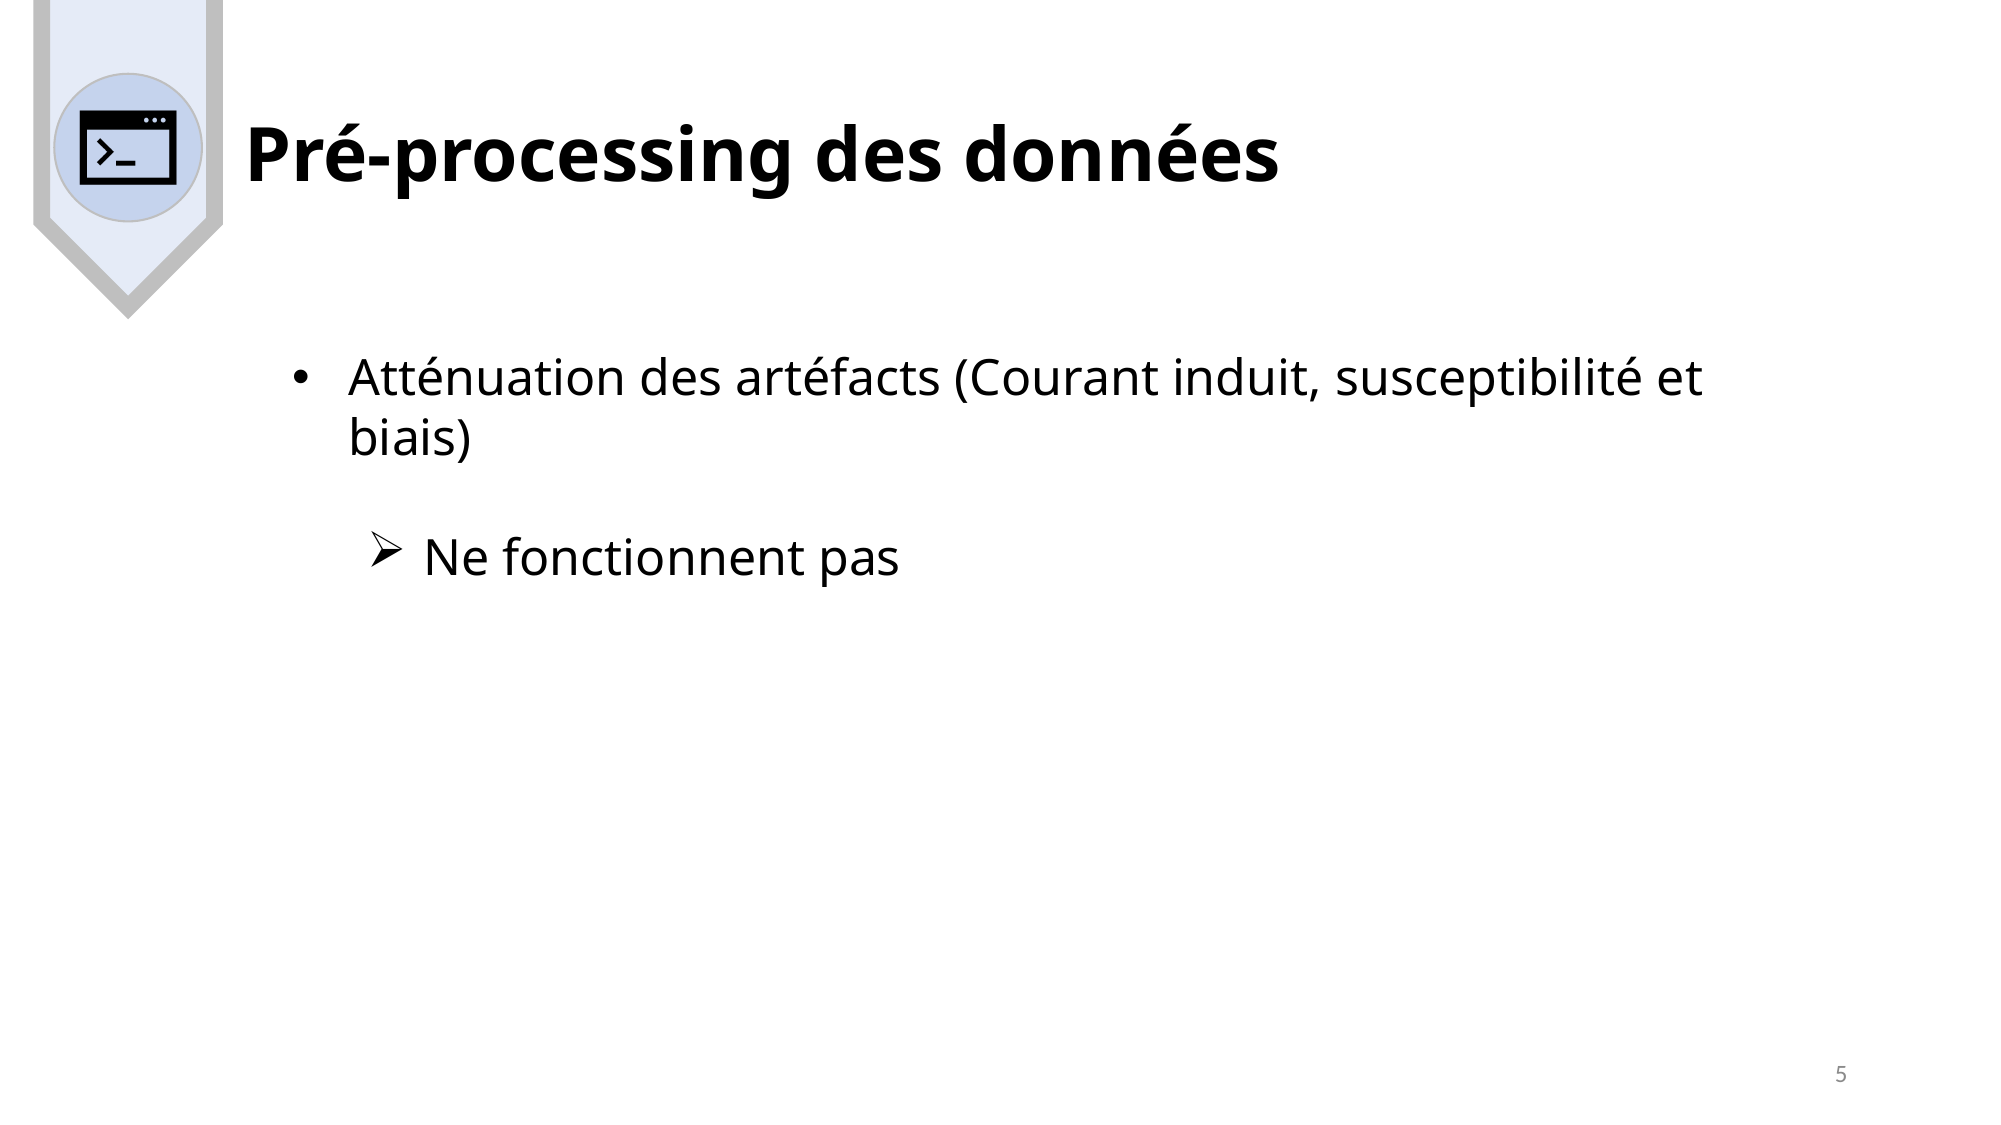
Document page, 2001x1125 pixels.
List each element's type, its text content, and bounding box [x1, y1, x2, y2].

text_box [41, 0, 215, 308]
text_box Pré-processing des données [229, 99, 1310, 204]
picture [70, 90, 186, 205]
slide_number 5 [1412, 1042, 1863, 1103]
text_box Atténuation des artéfacts (Courant induit, susceptibilité et biais) Ne fonctionnent pas [277, 338, 1821, 594]
